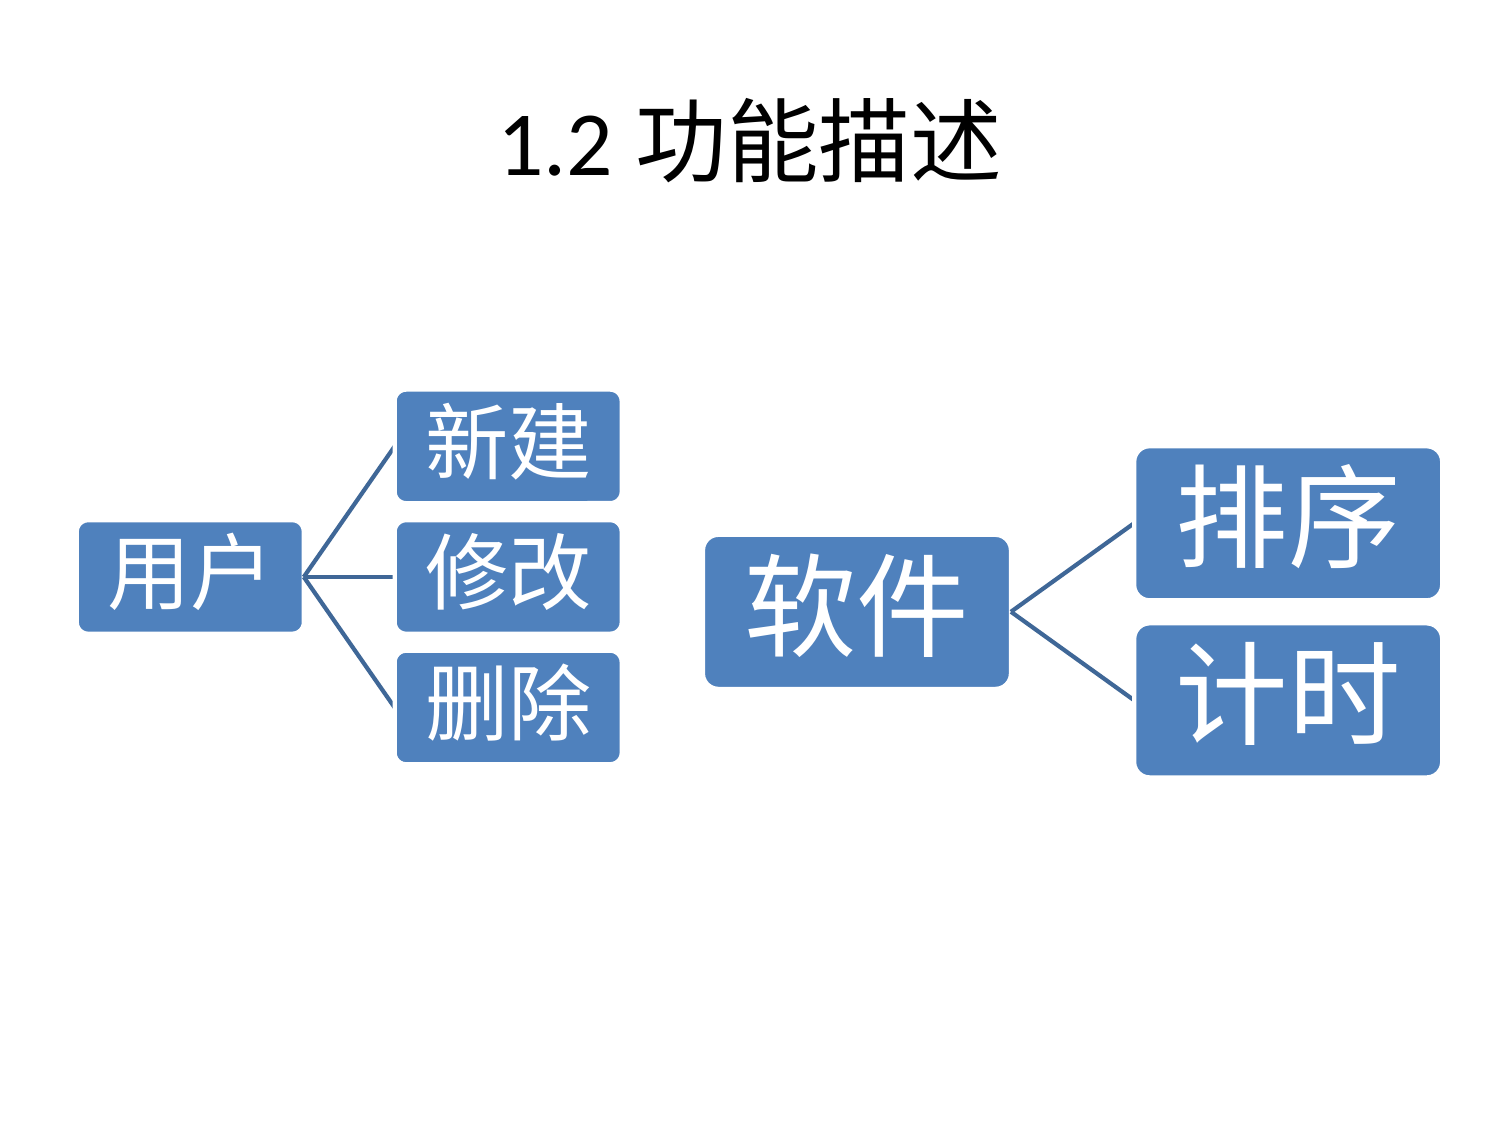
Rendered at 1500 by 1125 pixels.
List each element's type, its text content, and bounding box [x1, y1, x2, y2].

title 1.2功能描述 [75, 45, 1425, 233]
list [76, 337, 622, 817]
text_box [702, 408, 1443, 816]
